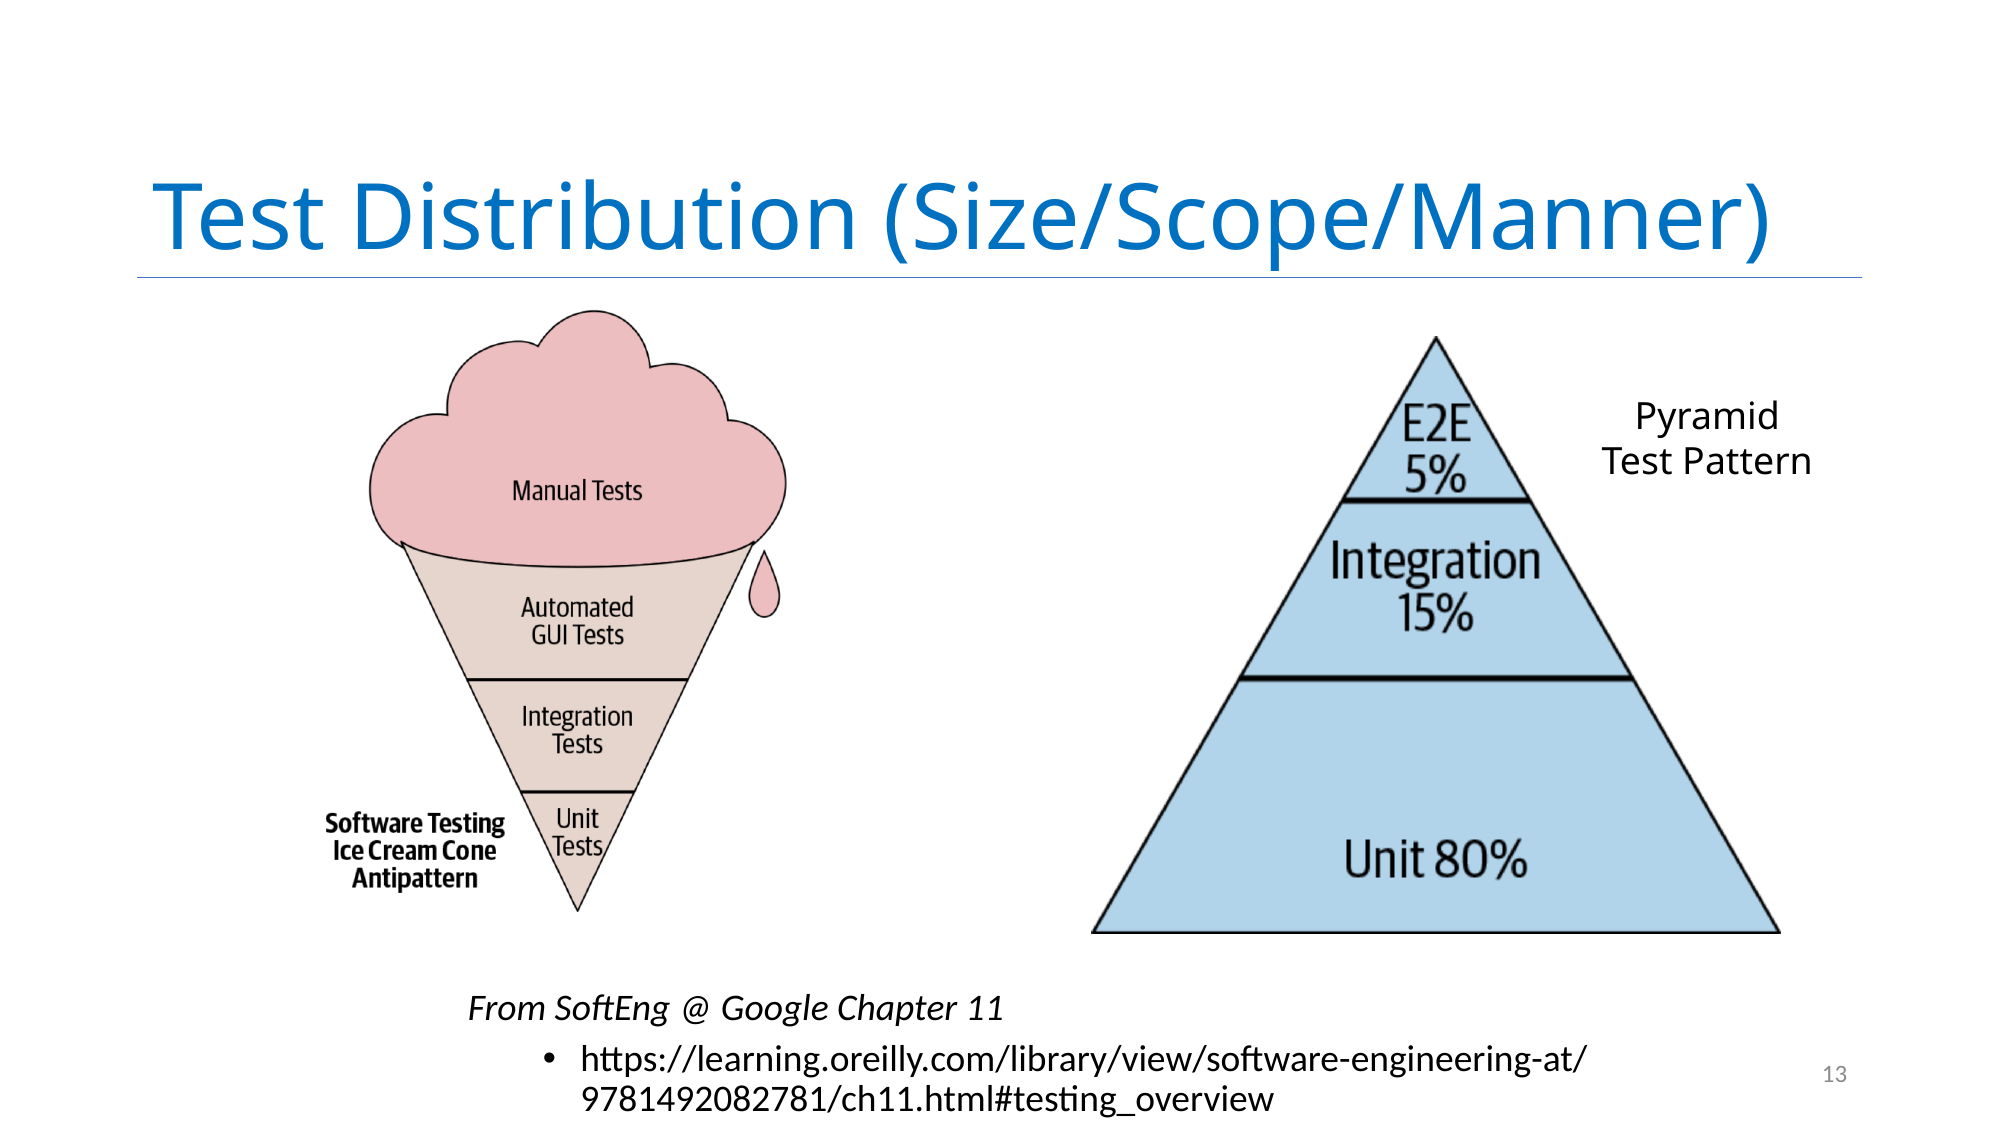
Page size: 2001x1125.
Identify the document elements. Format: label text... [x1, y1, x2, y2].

picture [1088, 333, 1788, 934]
text_box Pyramid Test Pattern [1788, 384, 1828, 490]
slide_number 13 [1412, 1042, 1863, 1103]
title Test Distribution (Size/Scope/Manner) [137, 59, 1863, 278]
picture [325, 306, 787, 912]
list From SoftEng @ Google Chapter 11 https://learning.oreilly.com/library/view/software-engineering-at/9781492082781/ch11.html#testing_overview [453, 960, 1724, 1125]
